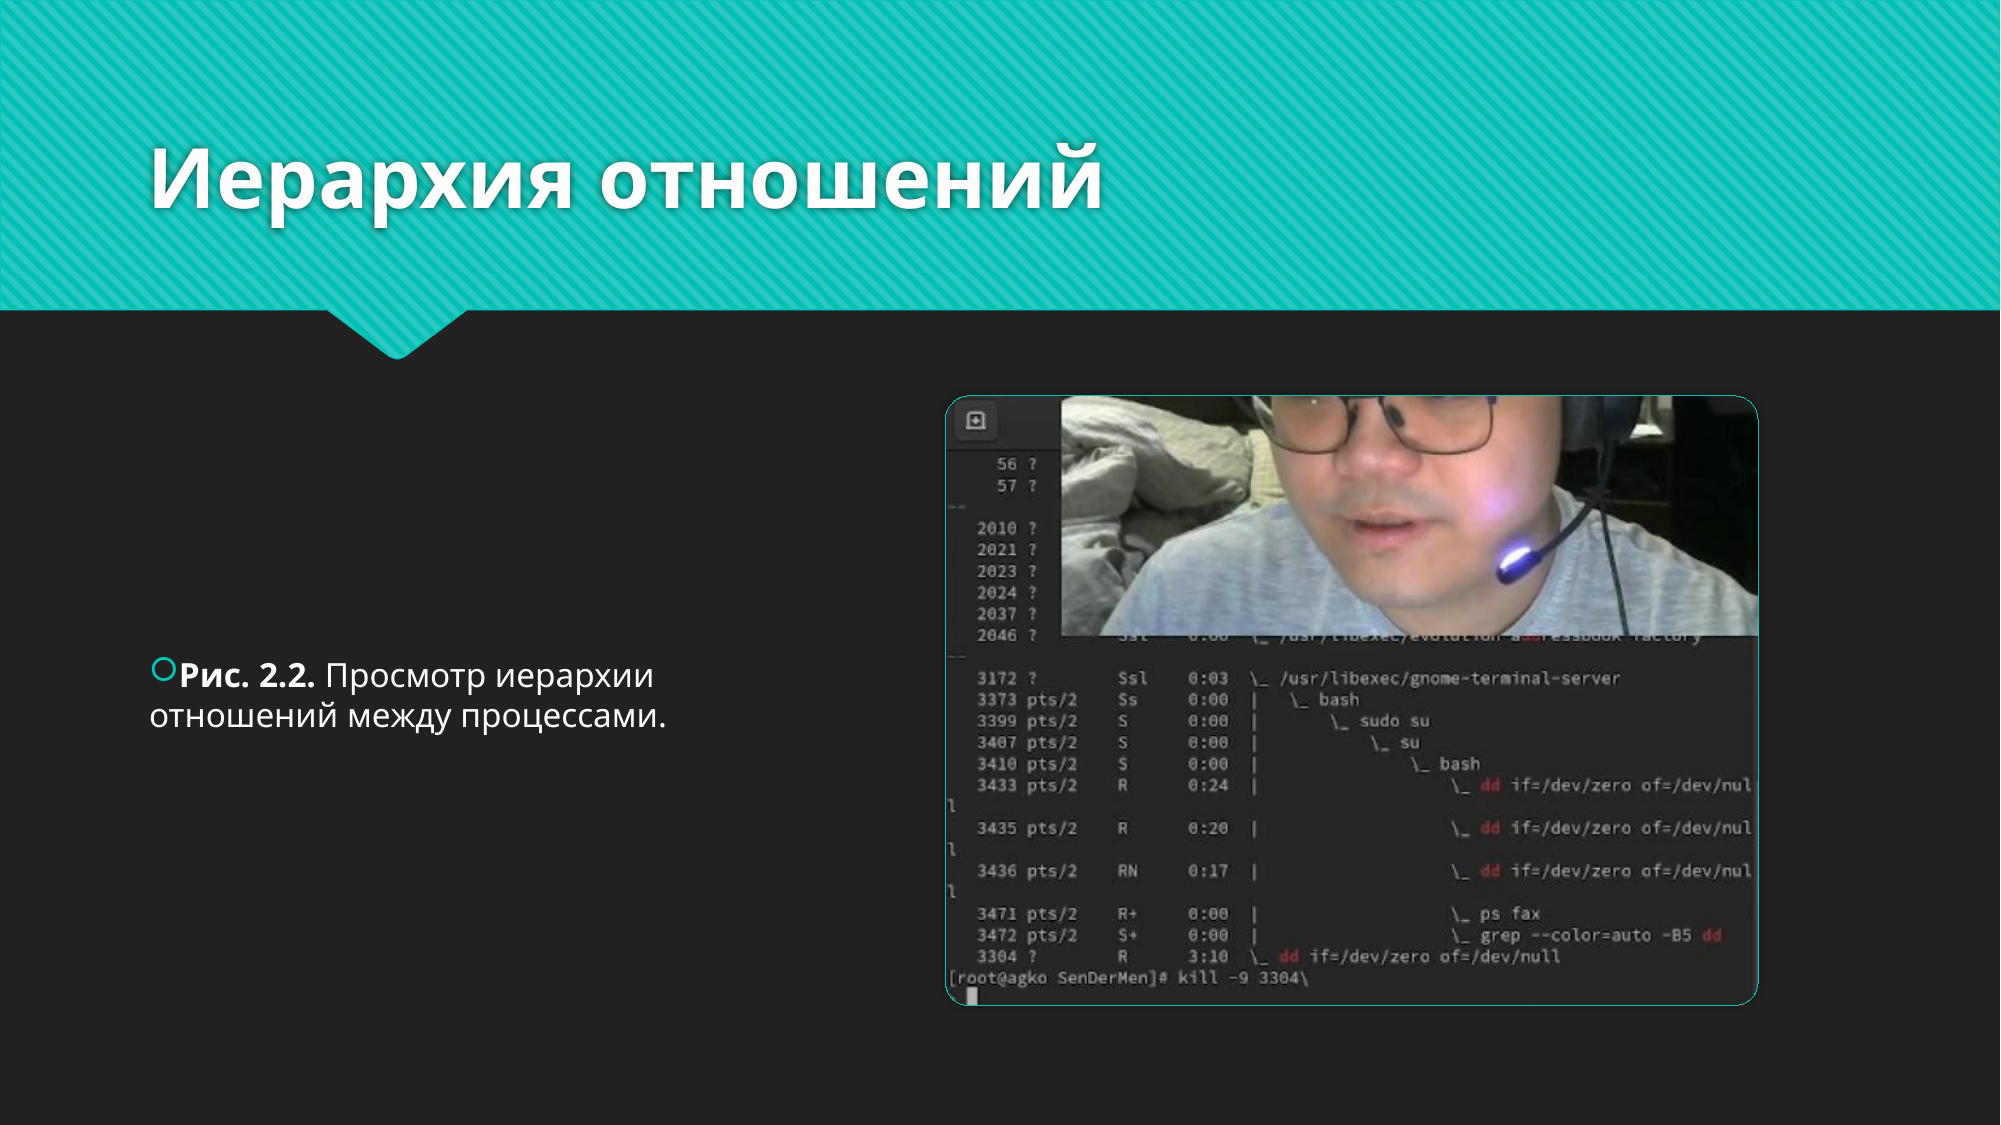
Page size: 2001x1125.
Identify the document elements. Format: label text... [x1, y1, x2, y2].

title Иерархия отношений [132, 73, 1868, 233]
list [945, 395, 1759, 1006]
text_box Рис. 2.2. Просмотр иерархии отношений между процессами. [134, 395, 764, 992]
